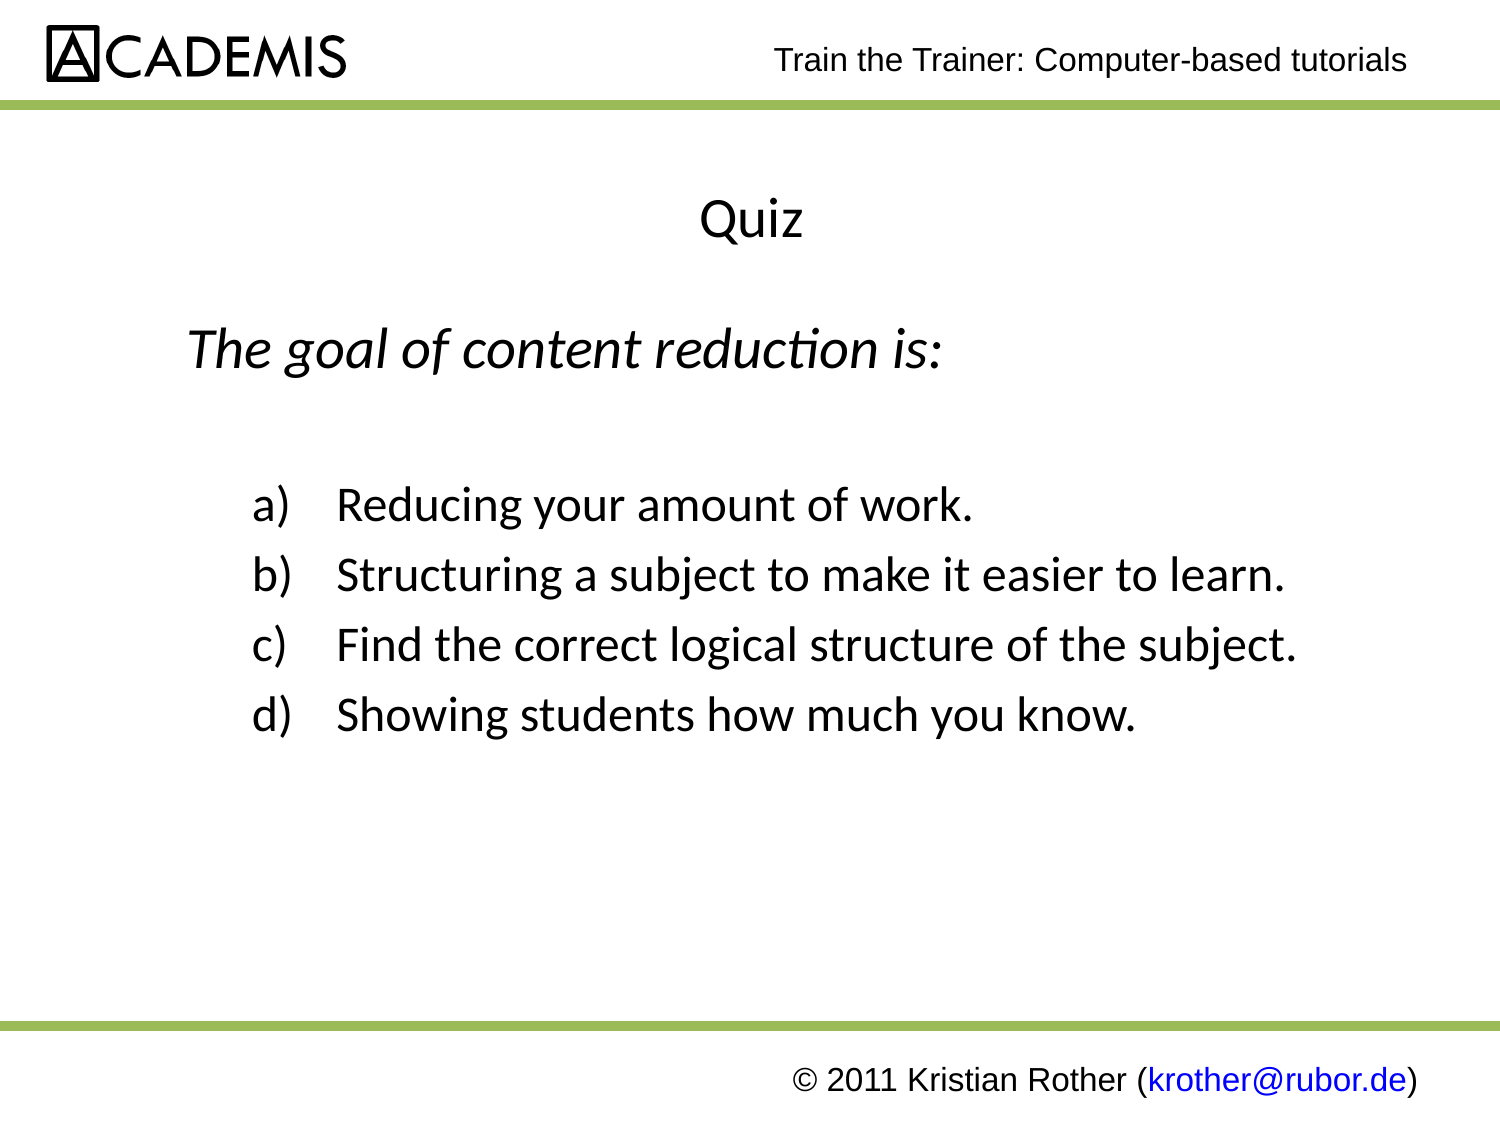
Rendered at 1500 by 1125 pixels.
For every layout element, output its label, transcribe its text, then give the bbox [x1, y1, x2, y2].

list The goal of content reduction is: Reducing your amount of work. Structuring a subject to make it easier to learn. Find the correct logical structure of the subject. Showing students how much you know. [171, 302, 1425, 1005]
title Quiz [76, 172, 1427, 257]
